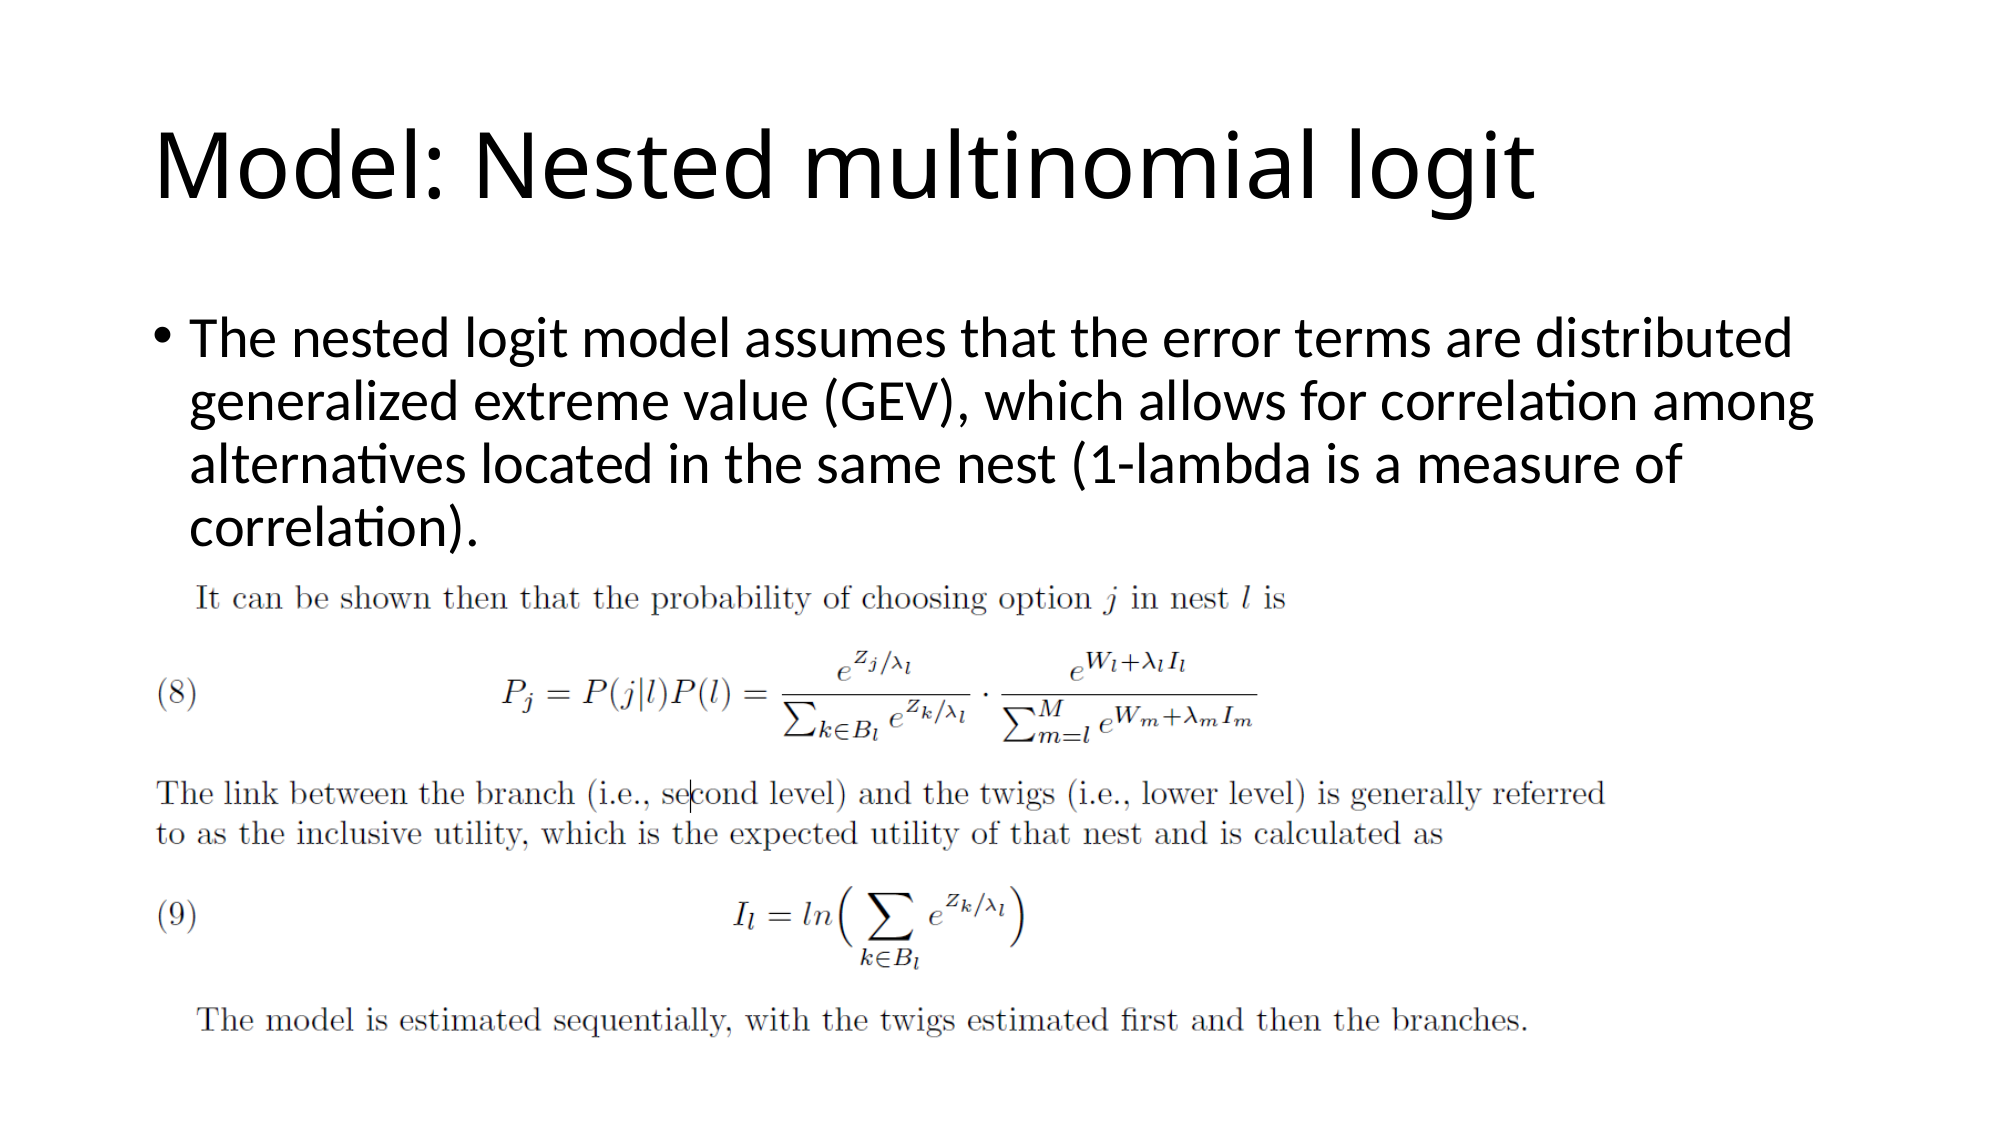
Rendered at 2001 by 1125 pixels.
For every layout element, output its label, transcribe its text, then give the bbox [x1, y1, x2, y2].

title Model: Nested multinomial logit [137, 59, 1863, 278]
picture [137, 572, 1632, 1064]
list The nested logit model assumes that the error terms are distributed generalized extreme value (GEV), which allows for correlation among alternatives located in the same nest (1-lambda is a measure of correlation). [137, 299, 1863, 1014]
